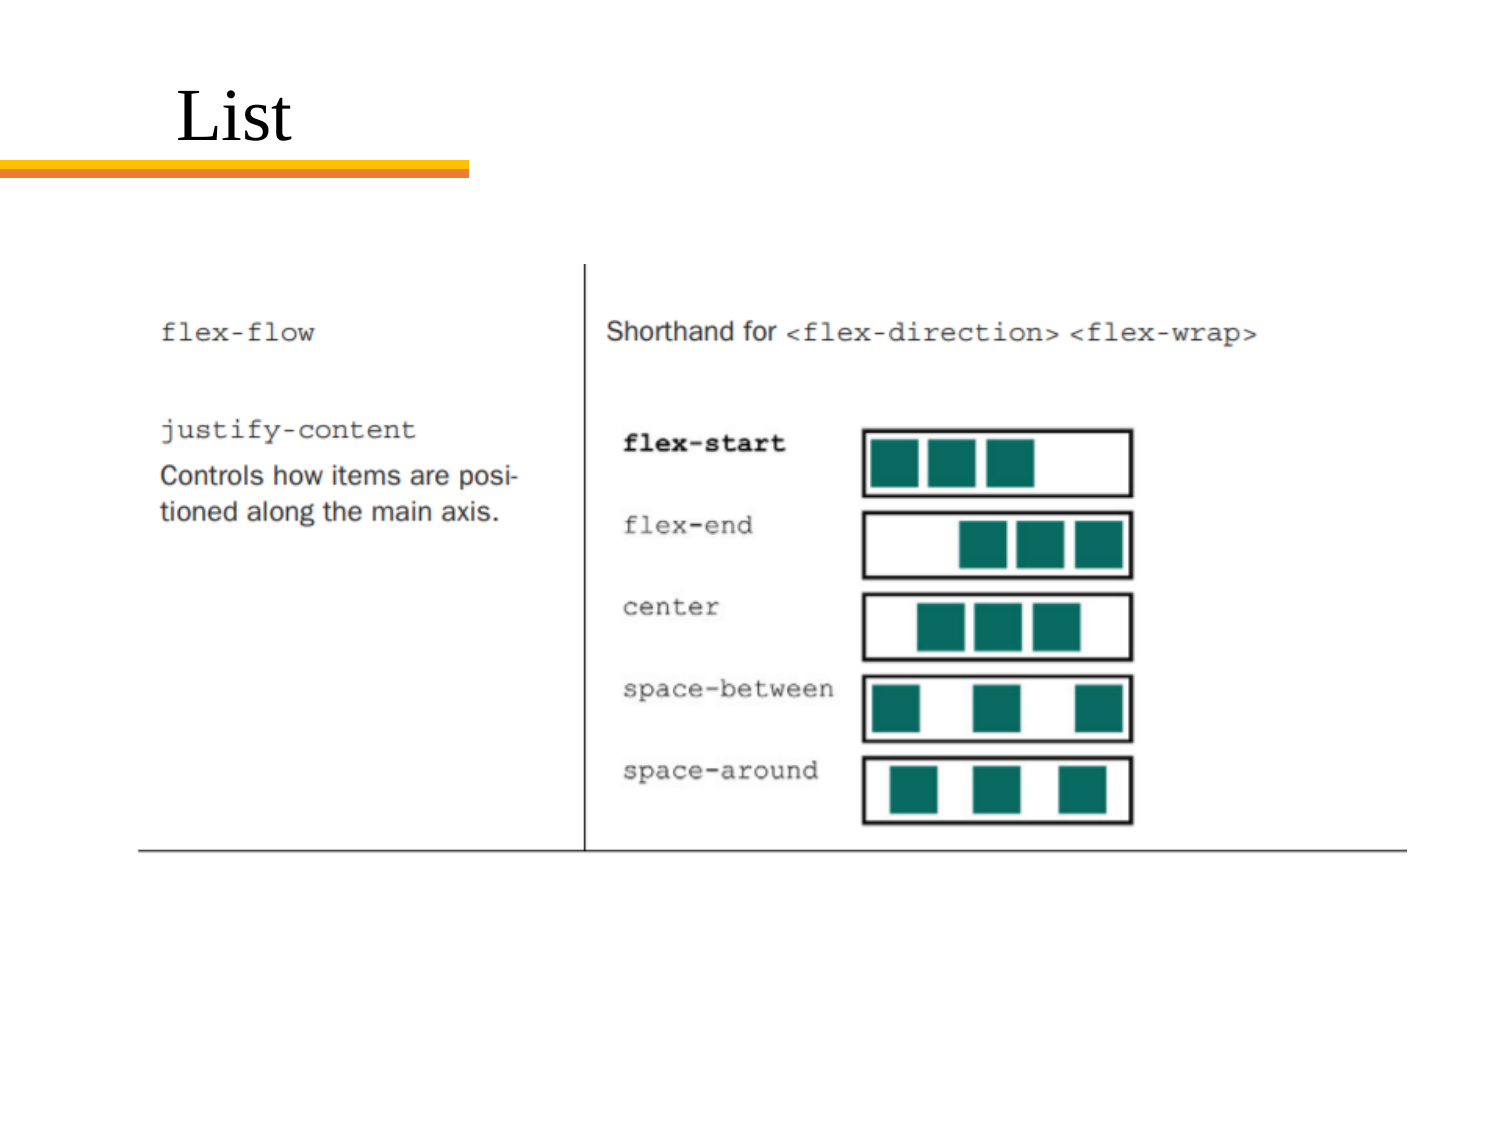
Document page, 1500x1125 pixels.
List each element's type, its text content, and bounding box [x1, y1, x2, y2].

title List [0, 62, 469, 170]
picture [93, 264, 1407, 861]
